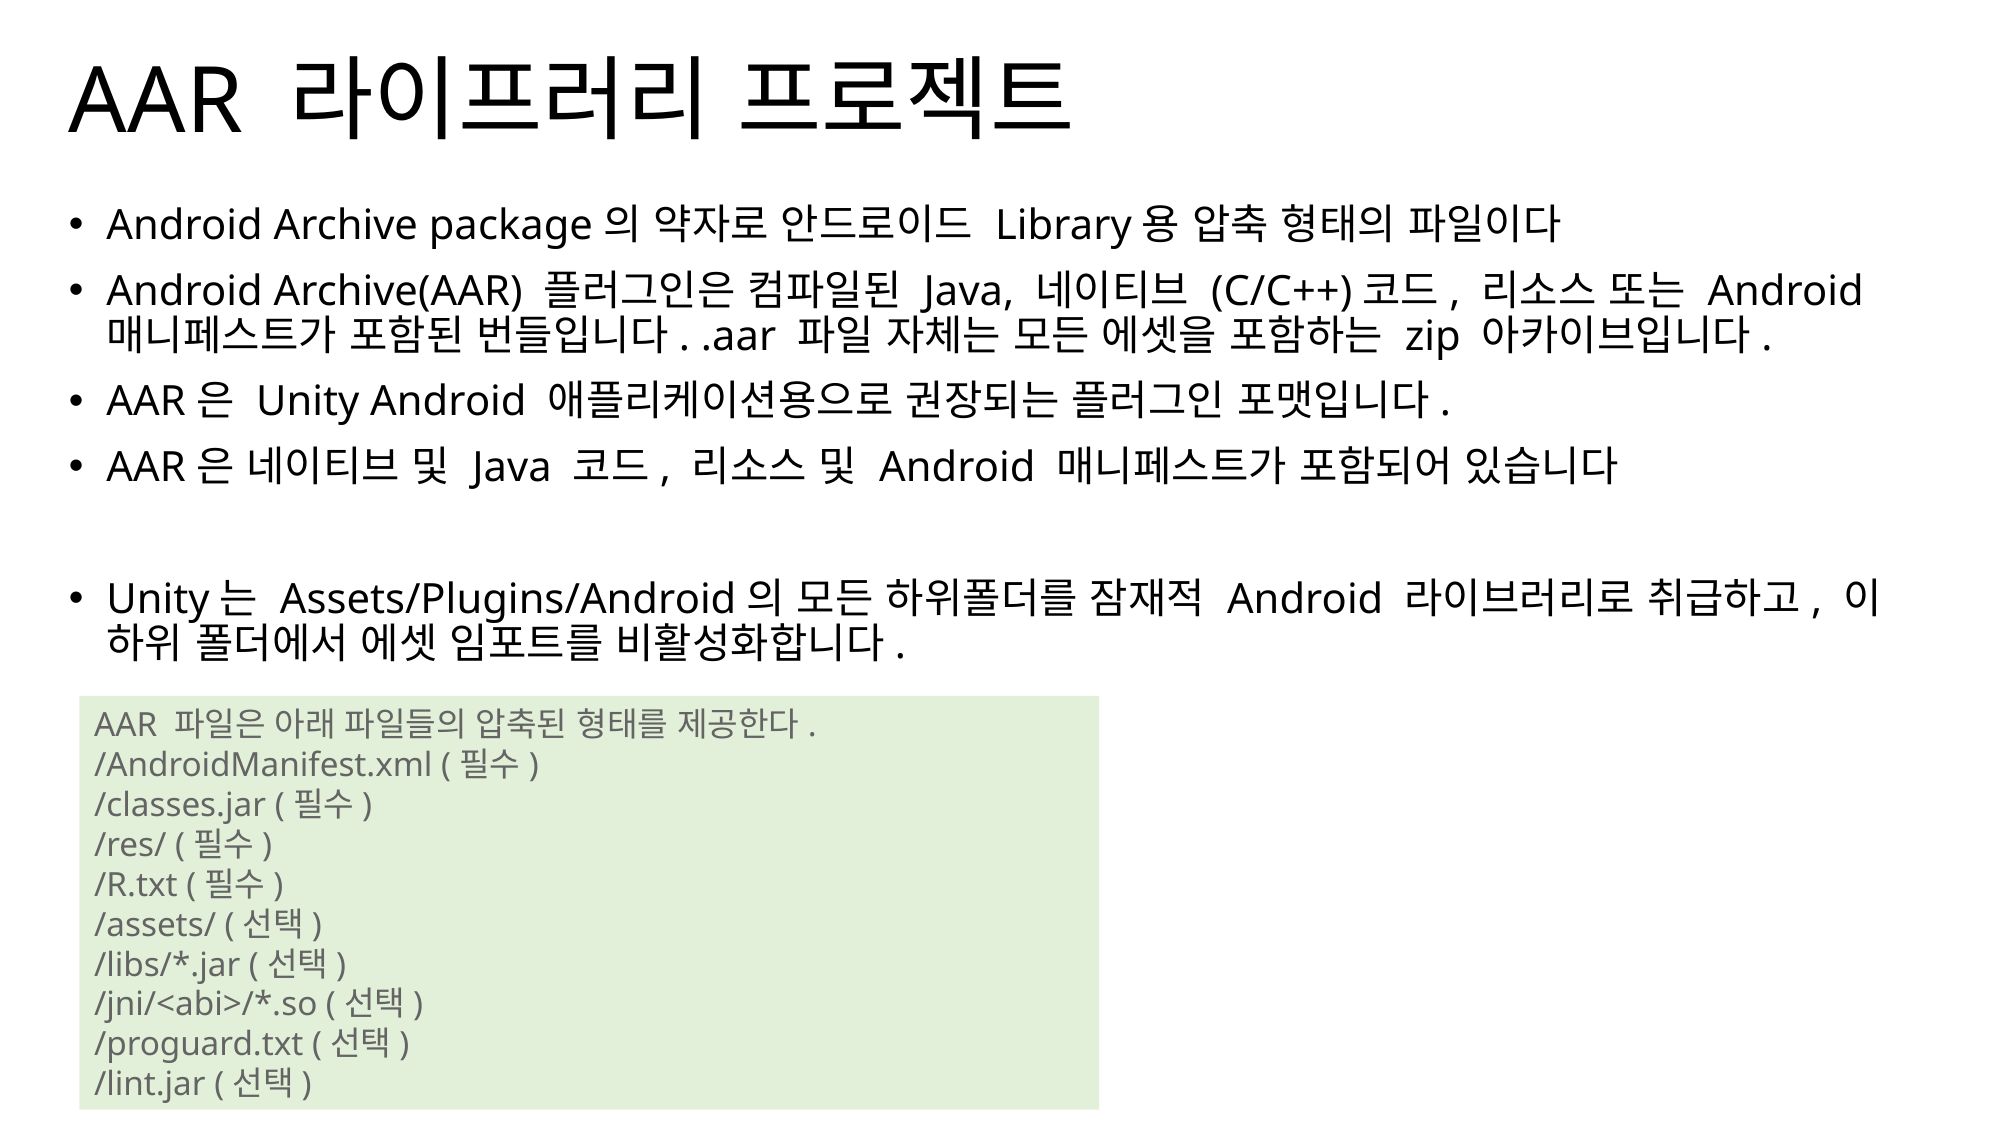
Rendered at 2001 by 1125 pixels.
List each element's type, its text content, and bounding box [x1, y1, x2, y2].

text_box AAR 파일은 아래 파일들의 압축된 형태를 제공한다. /AndroidManifest.xml (필수) /classes.jar (필수) /res/ (필수) /R.txt (필수) /assets/ (선택) /libs/*.jar (선택) /jni/<abi>/*.so (선택) /proguard.txt (선택) /lint.jar (선택) [79, 695, 1100, 1110]
title AAR 라이프러리 프로젝트 [54, 31, 1946, 174]
list Android Archive package의 약자로 안드로이드 Library용 압축 형태의 파일이다 Android Archive(AAR) 플러그인은 컴파일된 Java, 네이티브 (C/C++)코드, 리소스 또는 Android 매니페스트가 포함된 번들입니다. .aar 파일 자체는 모든 에셋을 포함하는 zip 아카이브입니다. AAR은 Unity Android 애플리케이션용으로 권장되는 플러그인 포맷입니다. AAR은 네이티브 및 Java 코드, 리소스 및 Android 매니페스트가 포함되어 있습니다 Unity는 Assets/Plugins/Android의 모든 하위폴더를 잠재적 Android 라이브러리로 취급하고, 이 하위 폴더에서 에셋 임포트를 비활성화합니다. [54, 195, 1946, 1069]
